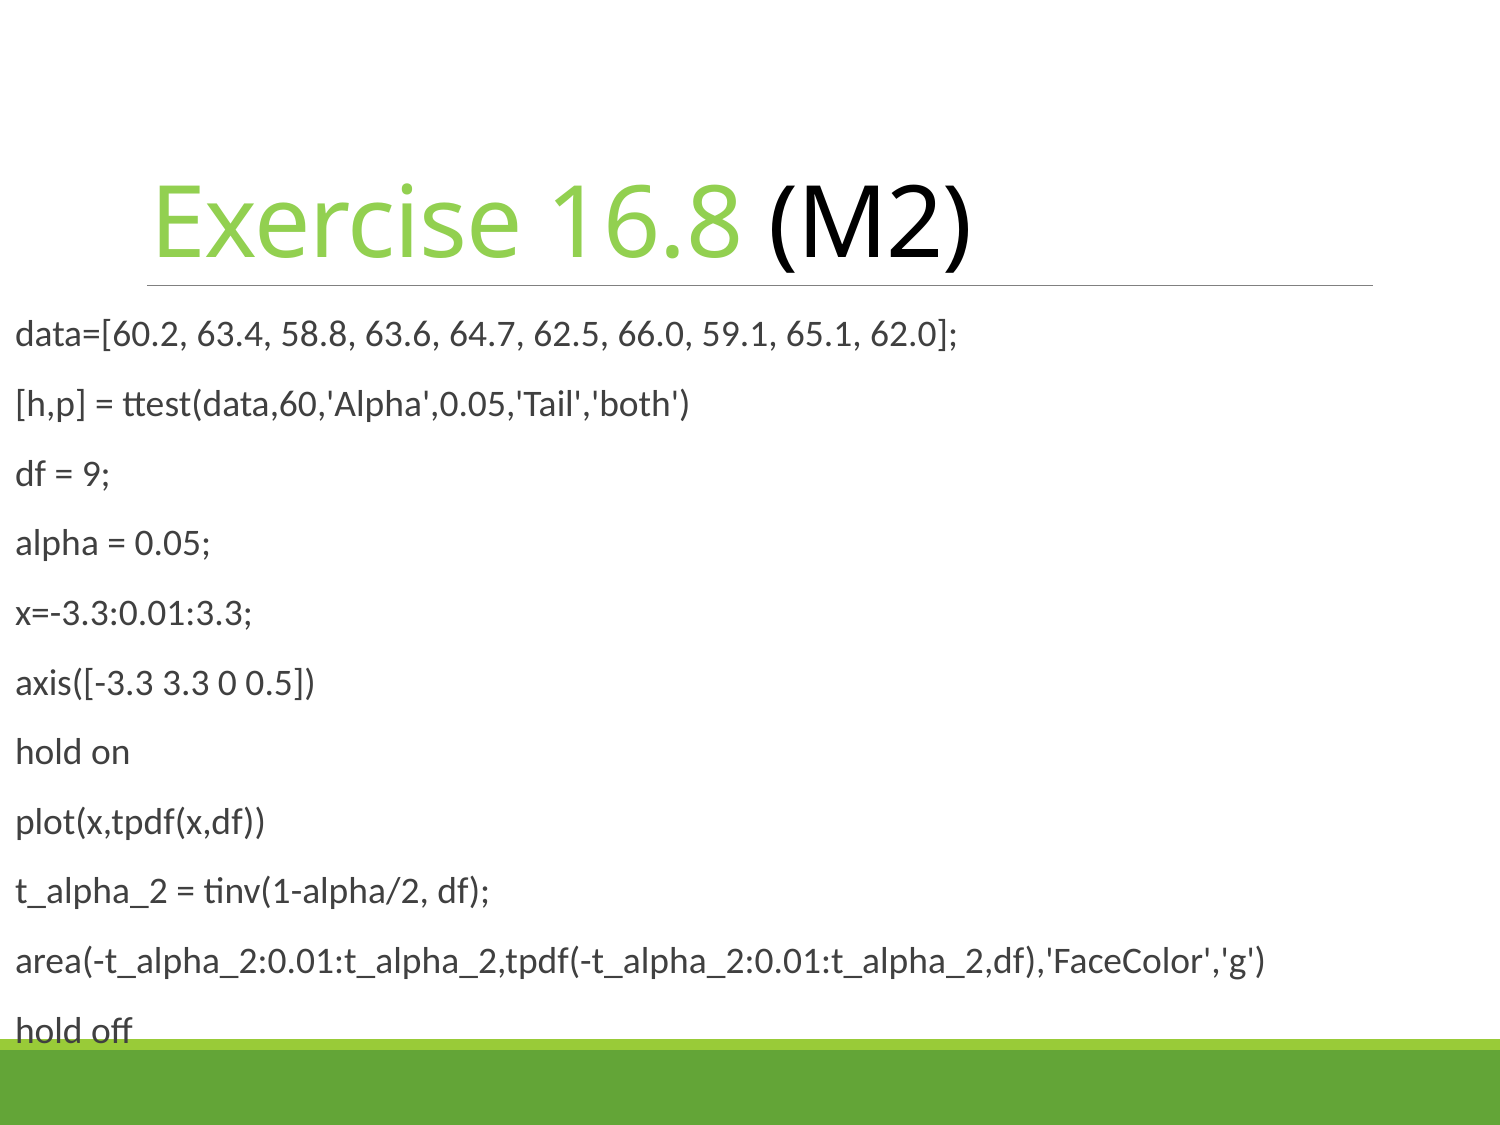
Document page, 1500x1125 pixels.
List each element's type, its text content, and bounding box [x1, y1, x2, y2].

title Exercise 16.8 (M2) [135, 47, 1373, 285]
list data=[60.2, 63.4, 58.8, 63.6, 64.7, 62.5, 66.0, 59.1, 65.1, 62.0]; [h,p] = ttest(data,60,'Alpha',0.05,'Tail','both') df = 9; alpha = 0.05; x=-3.3:0.01:3.3; axis([-3.3 3.3 0 0.5]) hold on plot(x,tpdf(x,df)) t_alpha_2 = tinv(1-alpha/2, df); area(-t_alpha_2:0.01:t_alpha_2,tpdf(-t_alpha_2:0.01:t_alpha_2,df),'FaceColor','g') hold off [0, 306, 1500, 1125]
